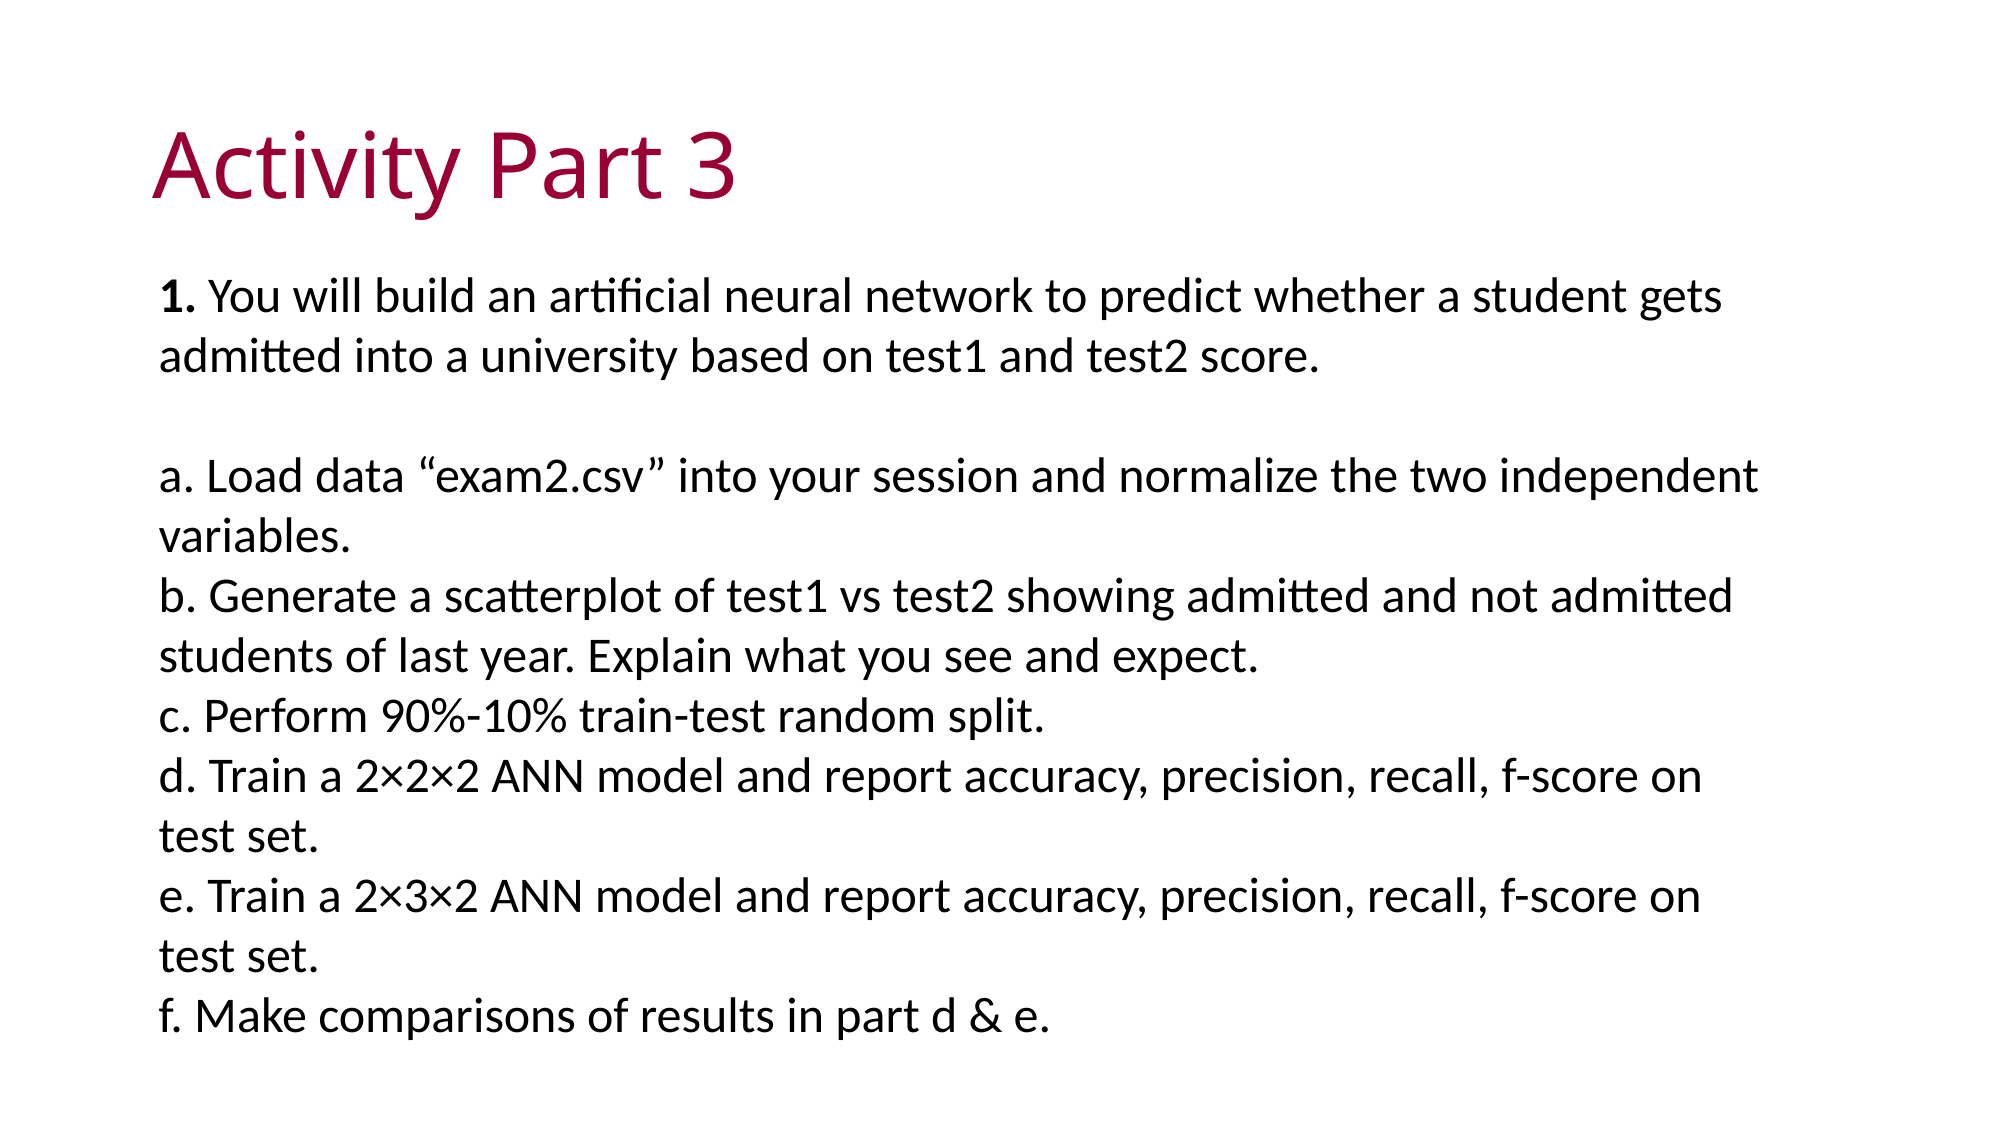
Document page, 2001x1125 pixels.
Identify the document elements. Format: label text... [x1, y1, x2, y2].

text_box 1. You will build an artificial neural network to predict whether a student gets admitted into a university based on test1 and test2 score. a. Load data “exam2.csv” into your session and normalize the two independent variables. b. Generate a scatterplot of test1 vs test2 showing admitted and not admitted students of last year. Explain what you see and expect. c. Perform 90%-10% train-test random split. d. Train a 2×2×2 ANN model and report accuracy, precision, recall, f-score on test set. e. Train a 2×3×2 ANN model and report accuracy, precision, recall, f-score on test set. f. Make comparisons of results in part d & e. [143, 254, 1796, 1050]
title Activity Part 3 [137, 59, 1387, 278]
